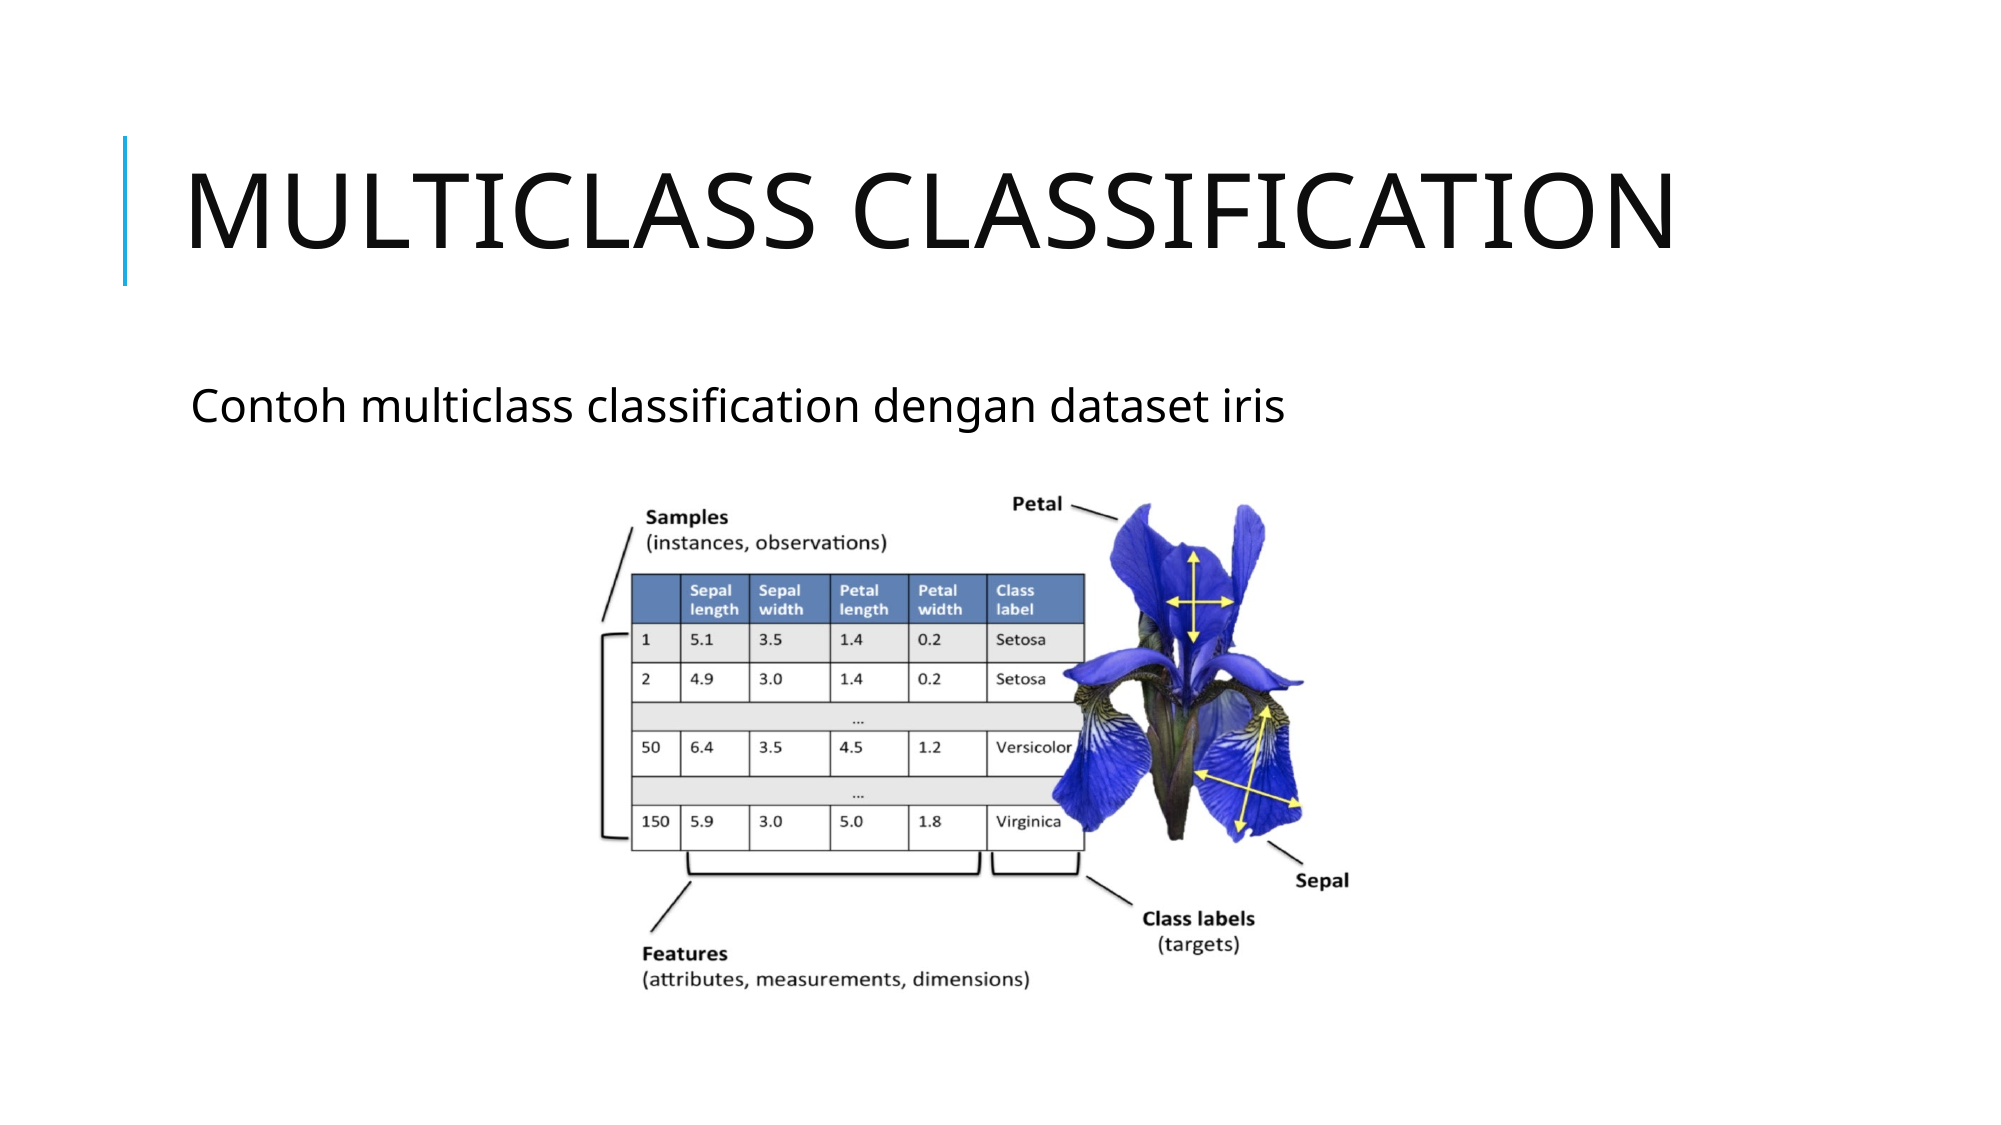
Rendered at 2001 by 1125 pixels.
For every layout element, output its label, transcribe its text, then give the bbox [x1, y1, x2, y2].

list Contoh multiclass classification dengan dataset iris [168, 375, 1763, 1035]
picture [562, 478, 1369, 1013]
title Multiclass Classification [168, 96, 1763, 342]
